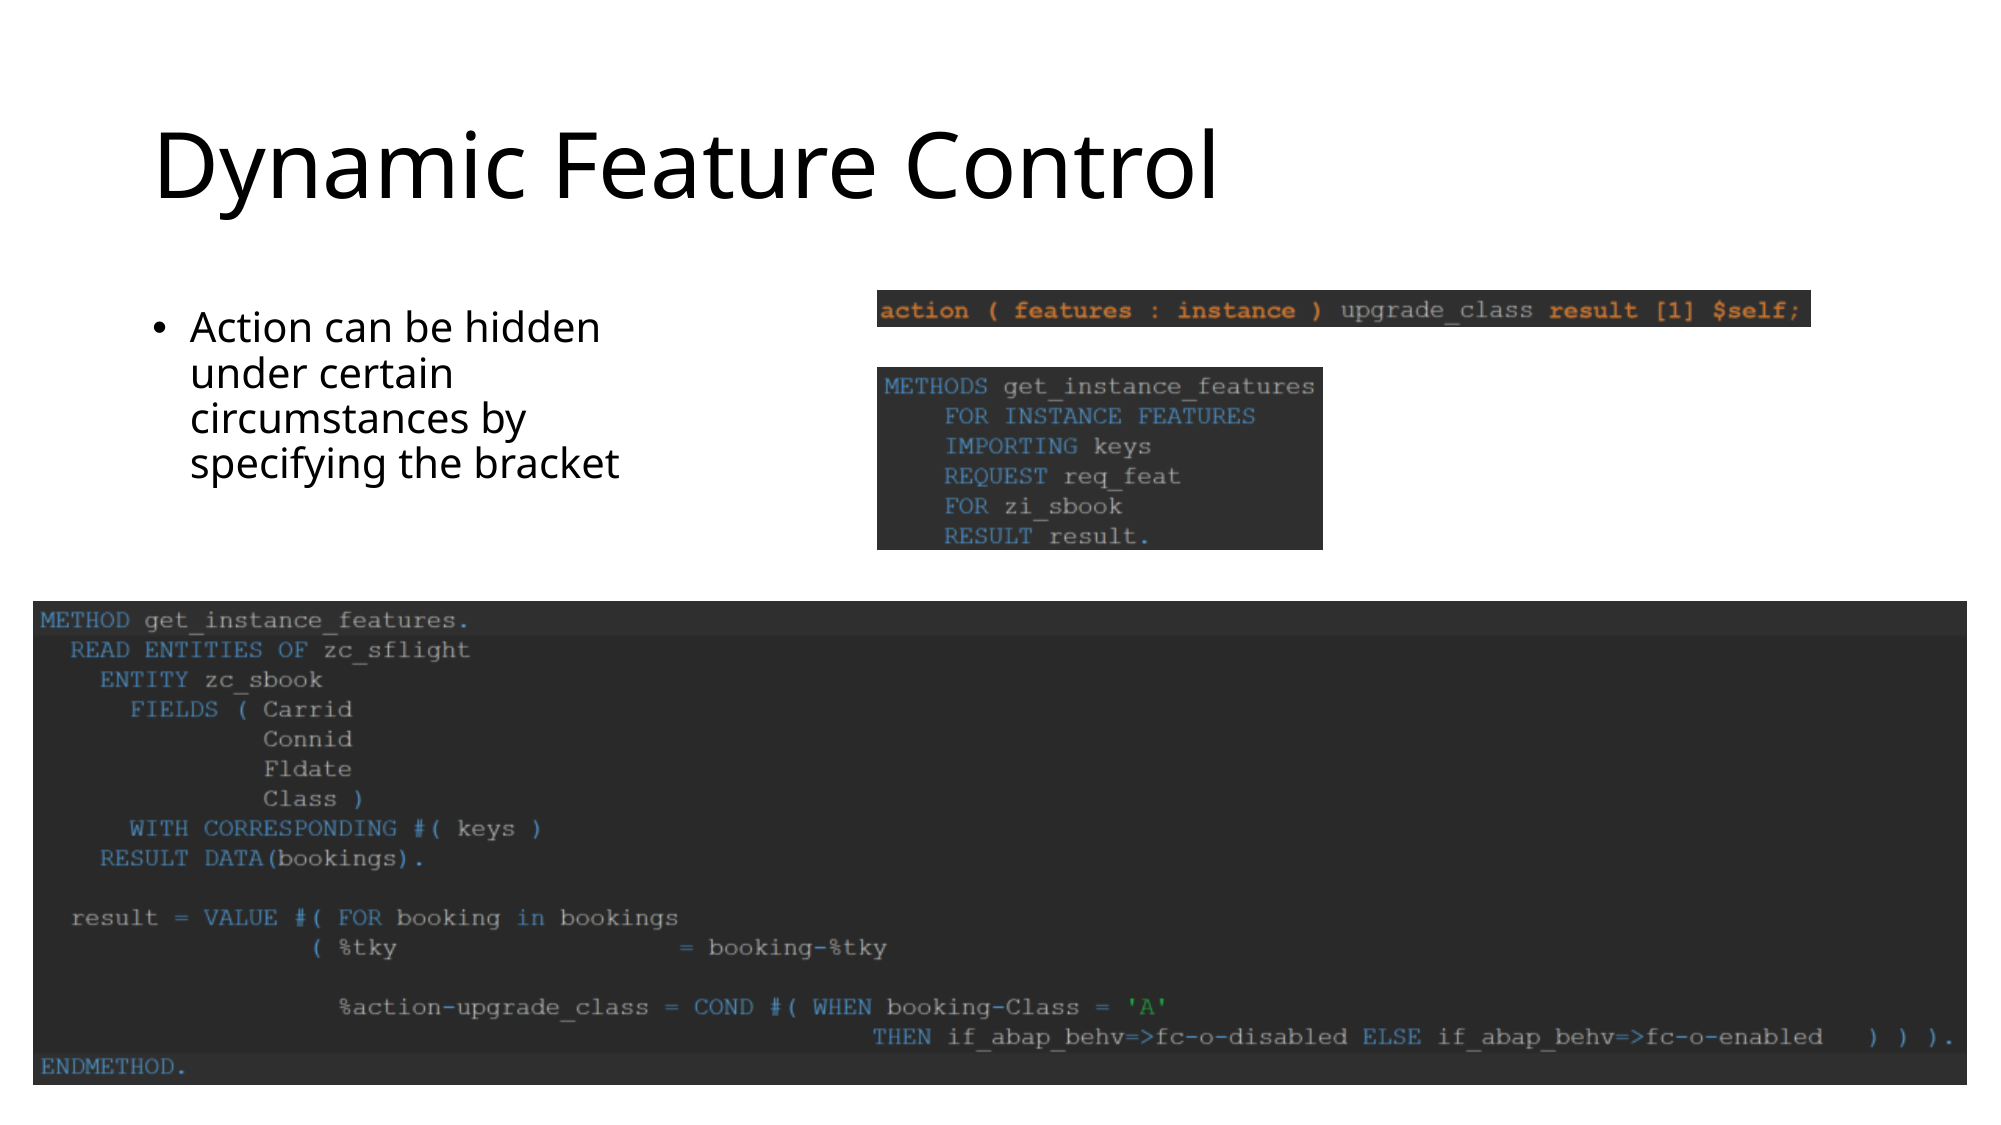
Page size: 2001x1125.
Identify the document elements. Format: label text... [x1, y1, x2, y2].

picture [32, 601, 1968, 1086]
list Action can be hidden under certain circumstances by specifying the bracket [137, 299, 656, 601]
picture [876, 367, 1324, 550]
title Dynamic Feature Control [137, 59, 1863, 278]
picture [876, 290, 1811, 328]
